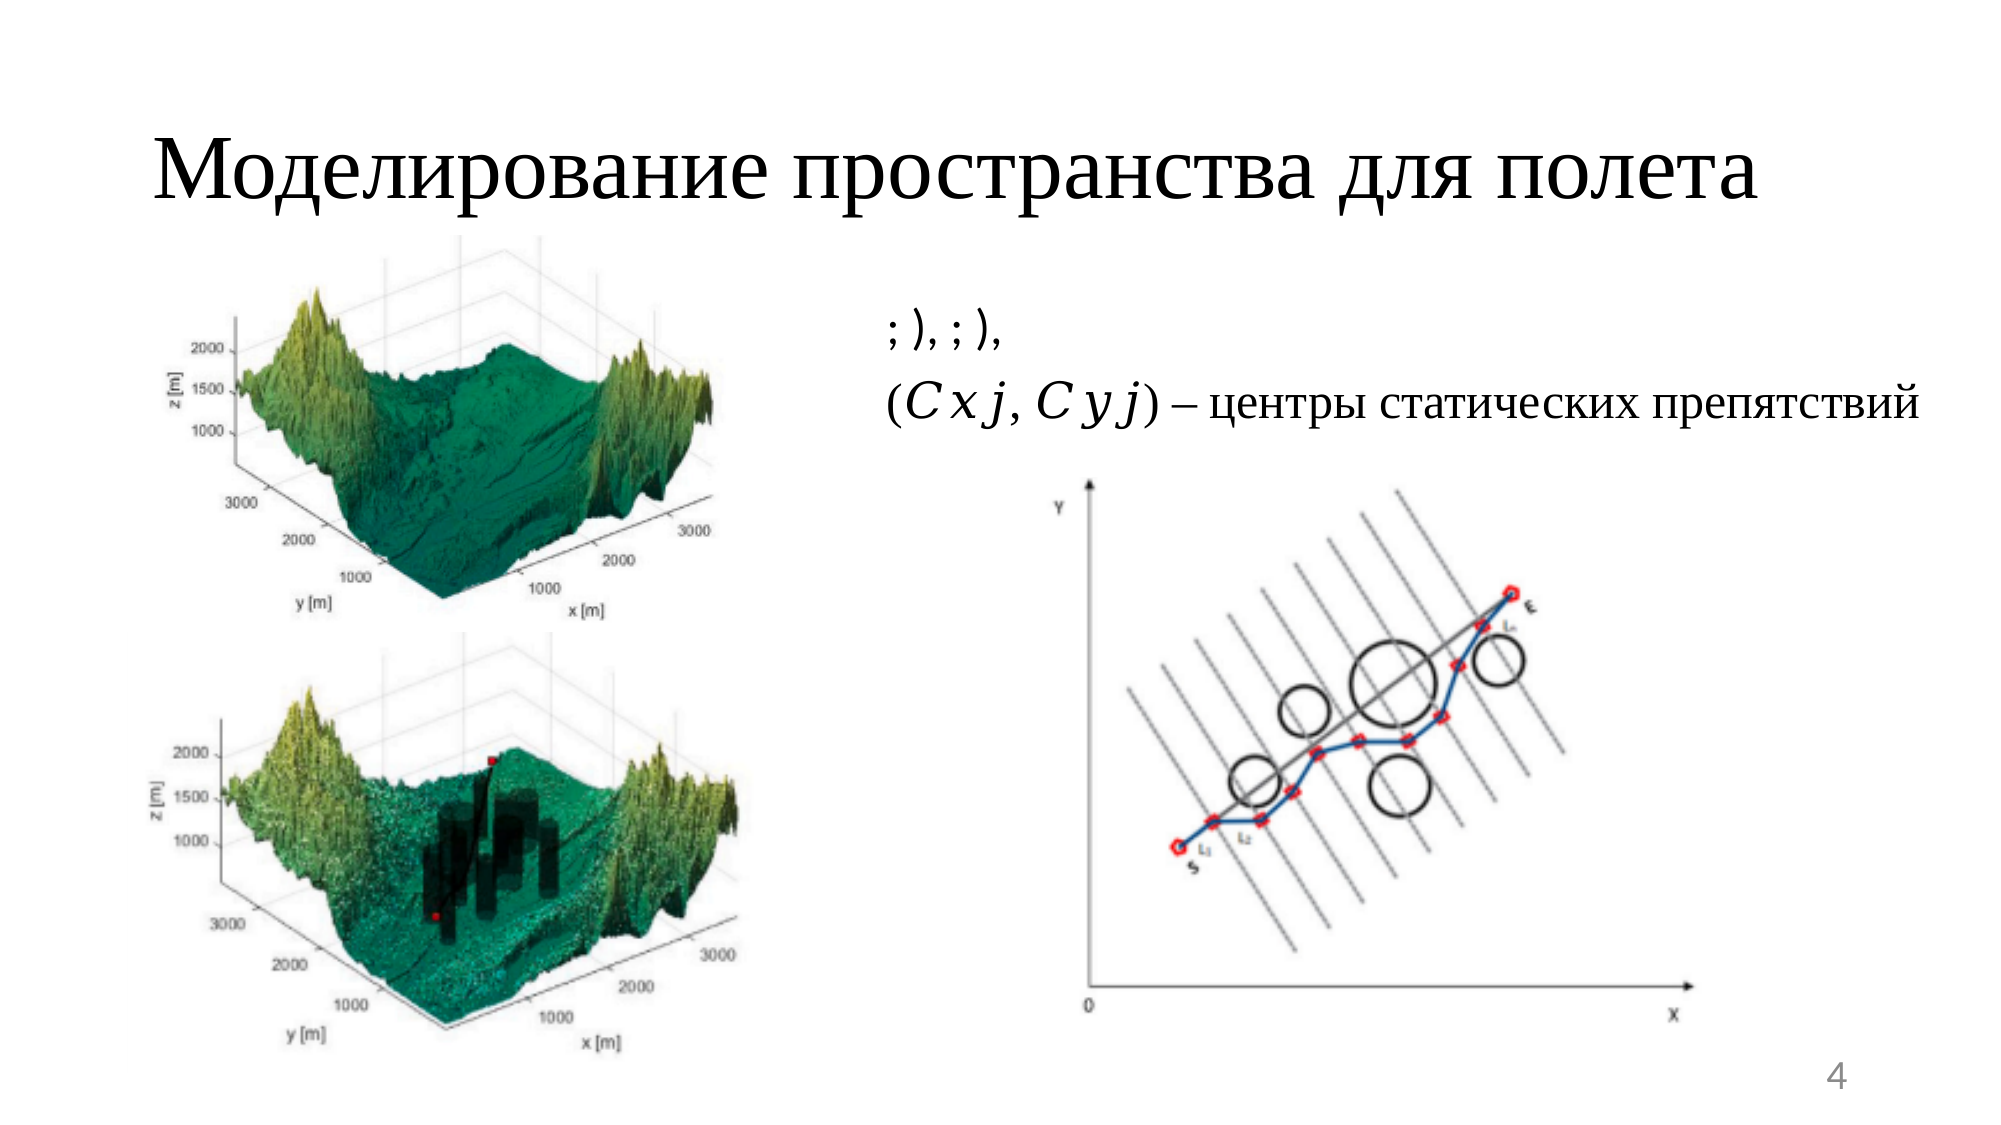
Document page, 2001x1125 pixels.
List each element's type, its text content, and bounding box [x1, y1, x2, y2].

slide_number 4 [1412, 1042, 1863, 1103]
picture [116, 235, 810, 1073]
title Моделирование пространства для полета [137, 59, 1863, 278]
picture [999, 477, 1753, 1043]
